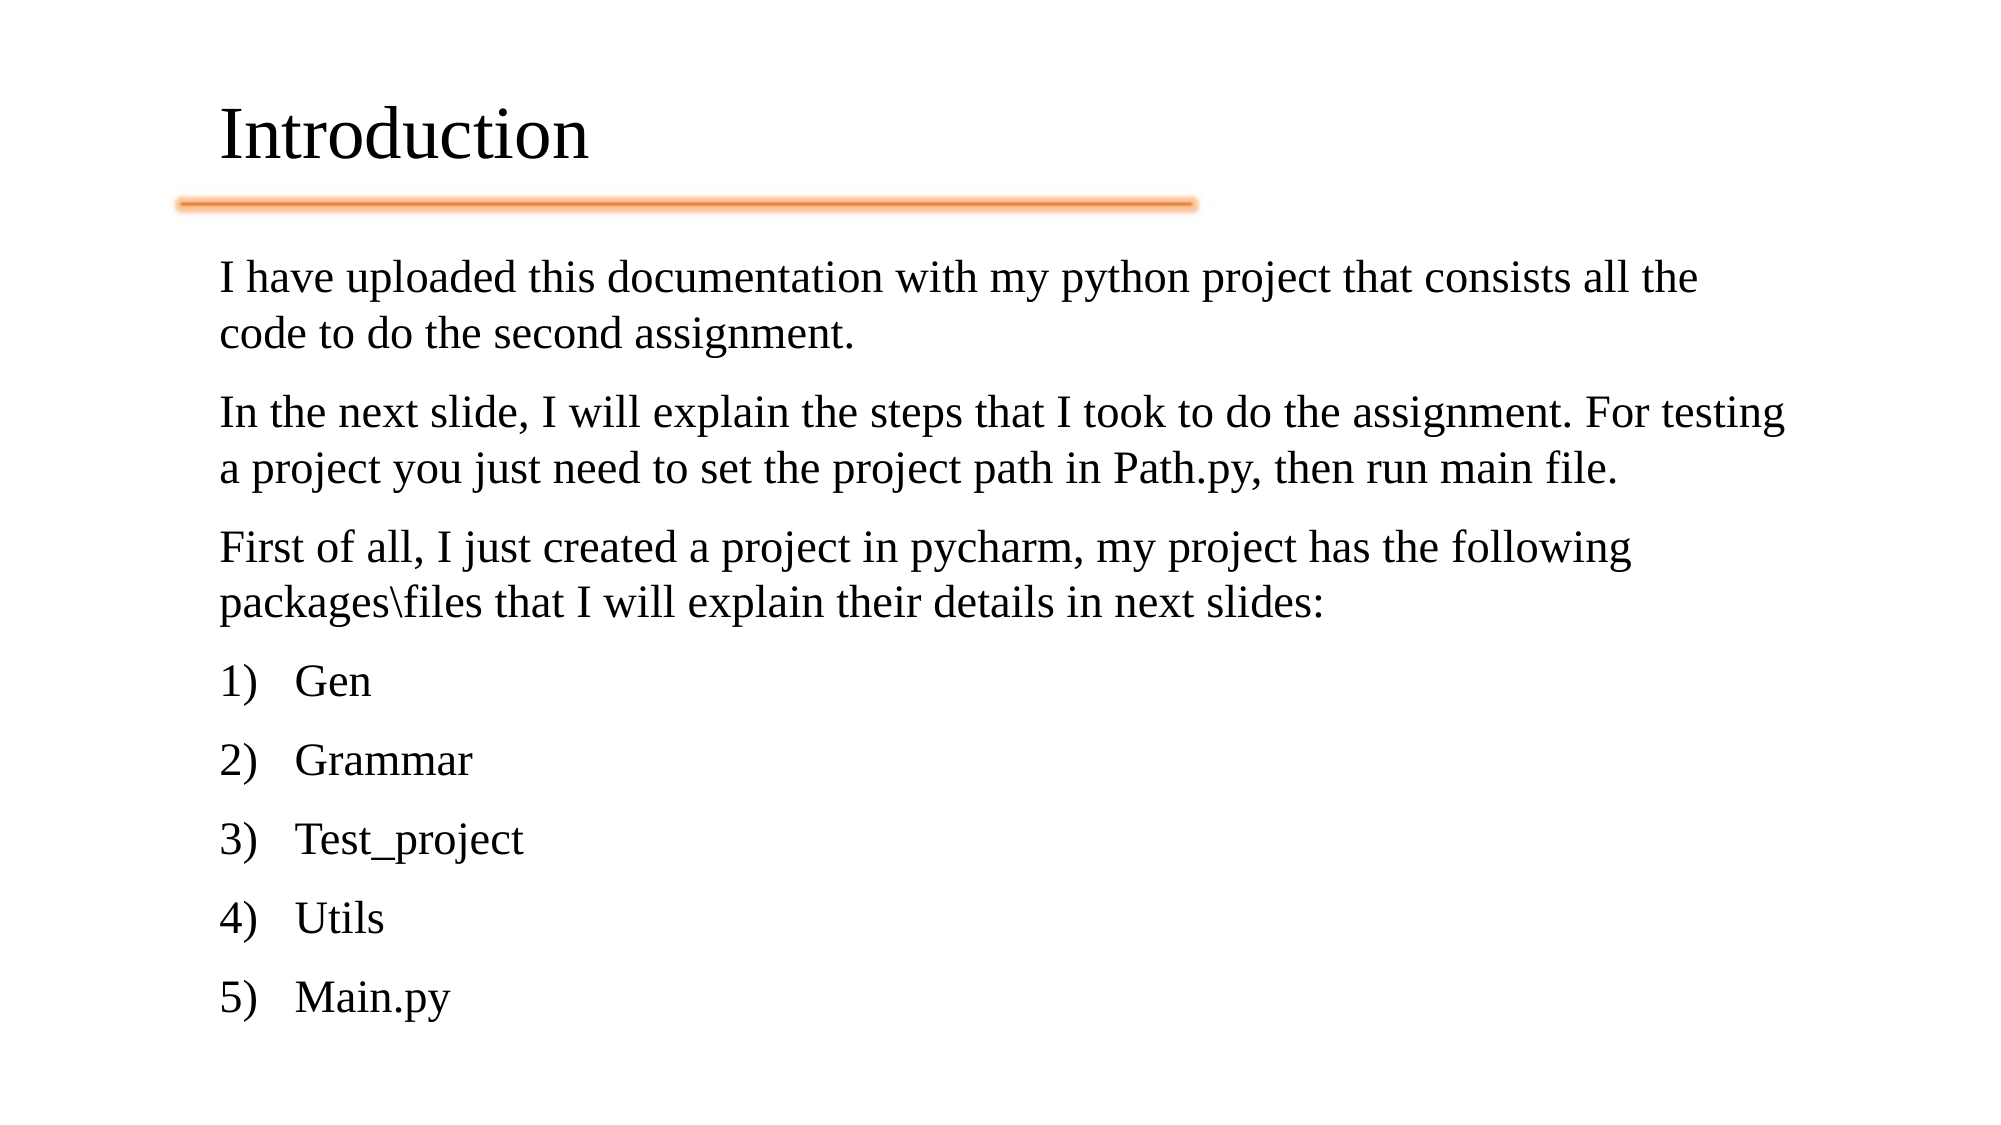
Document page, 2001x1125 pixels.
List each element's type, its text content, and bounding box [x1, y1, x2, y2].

picture [152, 181, 1213, 237]
title Introduction [204, 86, 1143, 181]
subtitle I have uploaded this documentation with my python project that consists all the code to do the second assignment. In the next slide, I will explain the steps that I took to do the assignment. For testing a project you just need to set the project path in Path.py, then run main file. First of all, I just created a project in pycharm, my project has the following packages\files that I will explain their details in next slides: Gen Grammar Test_project Utils Main.py [204, 238, 1812, 1037]
